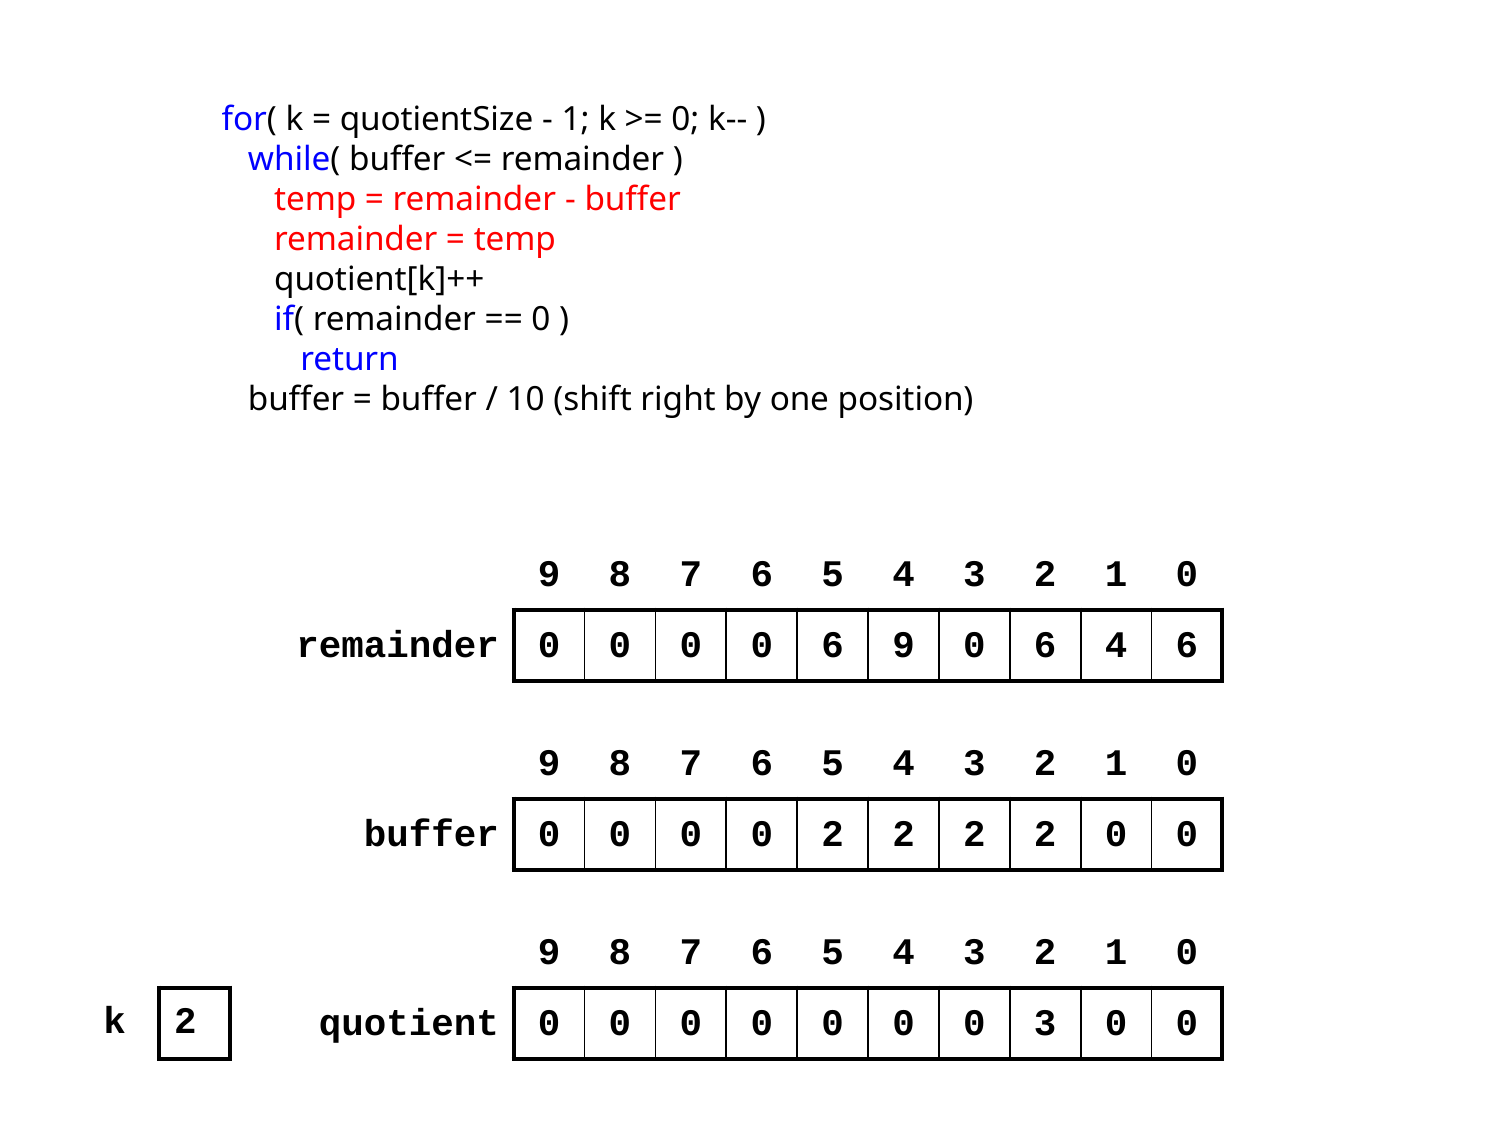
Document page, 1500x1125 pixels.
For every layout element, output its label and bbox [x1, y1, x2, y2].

table_header [278, 539, 1222, 610]
table_cell [869, 990, 938, 1057]
table_cell [1082, 612, 1151, 679]
table_cell [1152, 801, 1220, 868]
table_cell [516, 990, 584, 1057]
table_cell [585, 990, 655, 1057]
table_cell [727, 990, 796, 1057]
table_cell [727, 801, 796, 868]
table_header [161, 990, 228, 1057]
table_cell [940, 612, 1009, 679]
table_cell [656, 612, 725, 679]
table_header [89, 988, 157, 1059]
table_cell [516, 801, 584, 868]
list [206, 89, 1294, 421]
table_cell [656, 801, 725, 868]
table_cell [278, 610, 512, 681]
table_cell [1011, 612, 1080, 679]
table_cell [656, 990, 725, 1057]
table_cell [1011, 990, 1080, 1057]
table_cell [869, 801, 938, 868]
table_header [278, 917, 1222, 988]
table_cell [516, 612, 584, 679]
table_cell [1152, 612, 1220, 679]
table_cell [940, 990, 1009, 1057]
table_cell [1011, 801, 1080, 868]
table_header [278, 728, 1222, 799]
table_cell [798, 801, 867, 868]
table_cell [798, 990, 867, 1057]
table_cell [278, 988, 512, 1059]
table_cell [1082, 801, 1151, 868]
table_cell [278, 799, 512, 870]
table_cell [940, 801, 1009, 868]
table_cell [798, 612, 867, 679]
table_cell [727, 612, 796, 679]
table_cell [1152, 990, 1220, 1057]
table_cell [585, 612, 655, 679]
table_cell [1082, 990, 1151, 1057]
table_cell [585, 801, 655, 868]
table_cell [869, 612, 938, 679]
